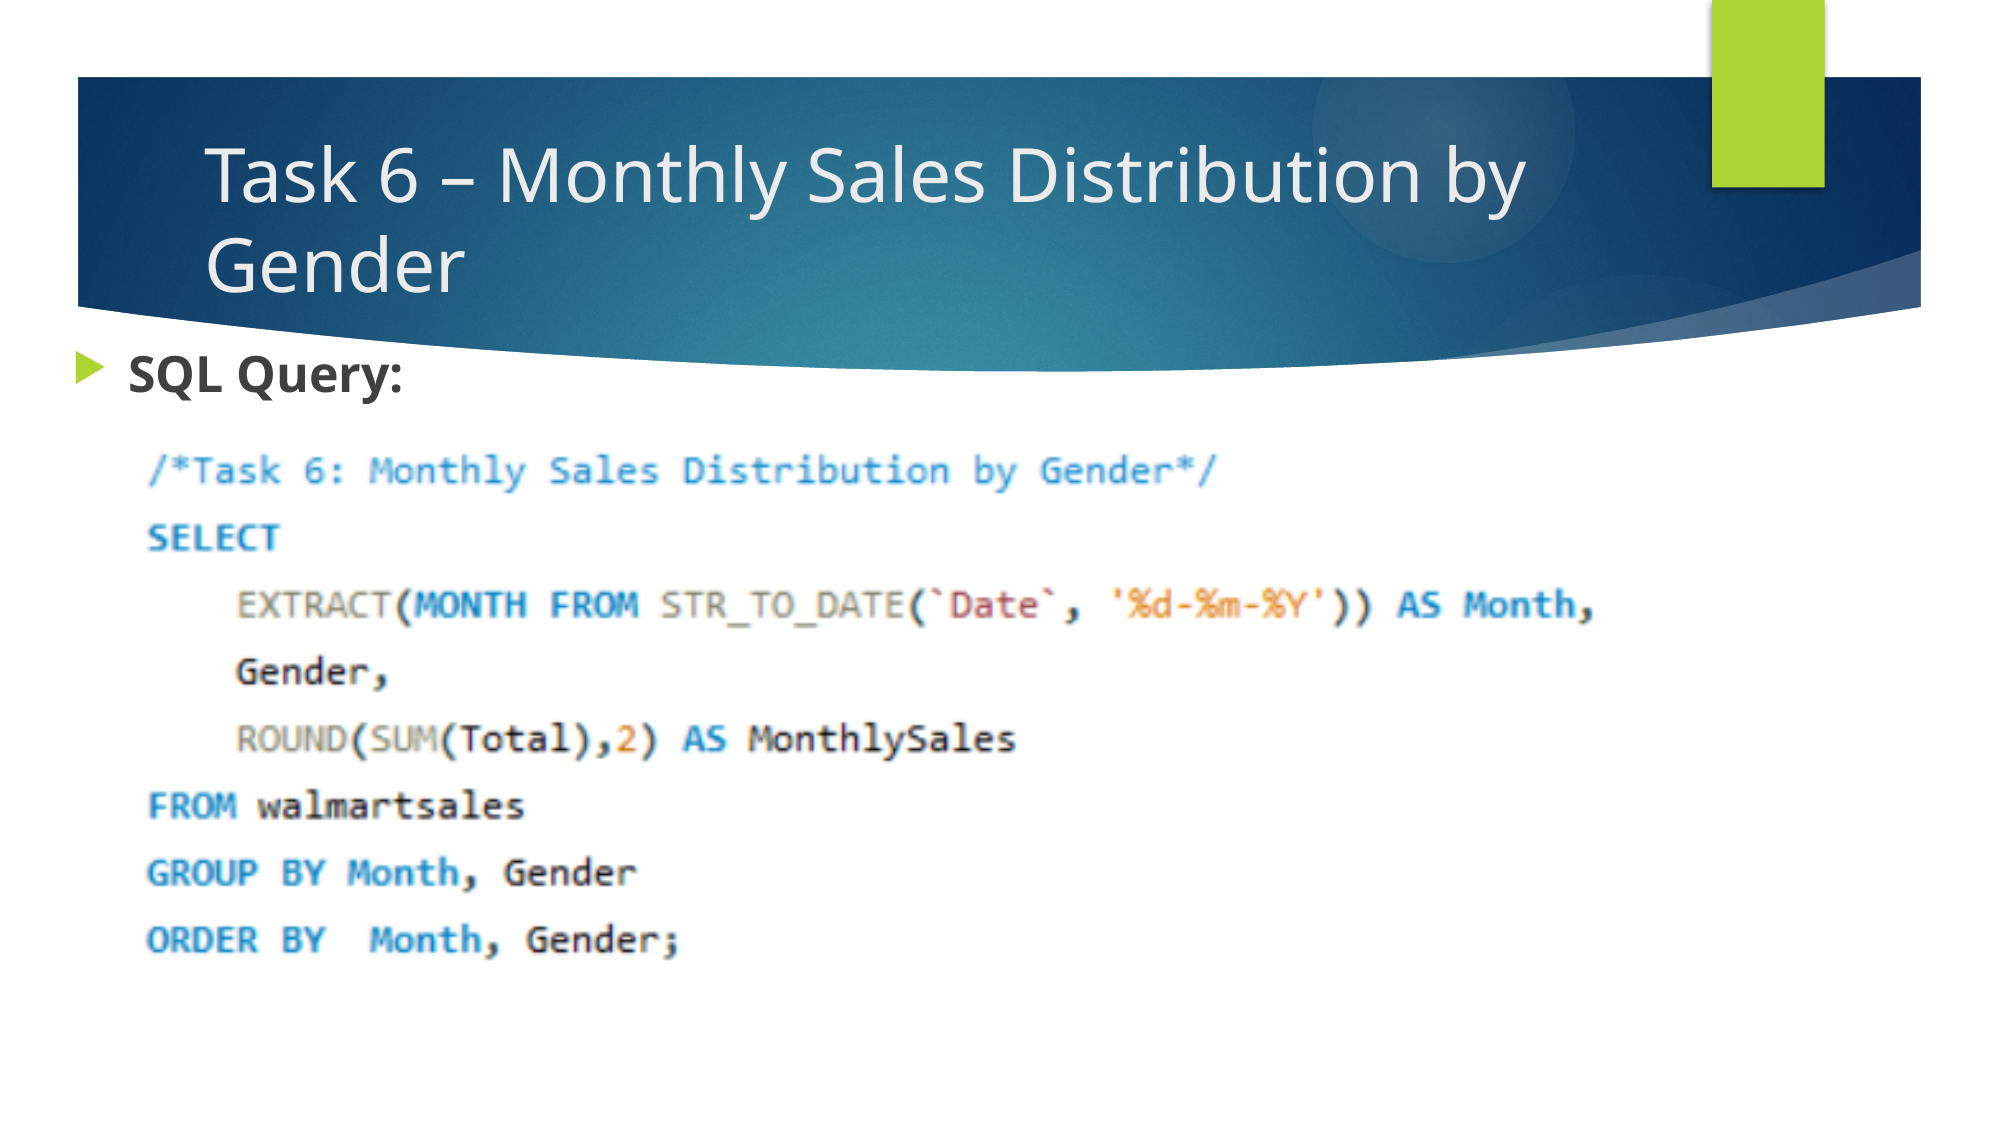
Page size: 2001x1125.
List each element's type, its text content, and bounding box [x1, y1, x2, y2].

picture [89, 434, 1673, 1028]
title Task 6 – Monthly Sales Distribution by Gender [189, 159, 1627, 276]
list SQL Query: [57, 335, 1495, 452]
